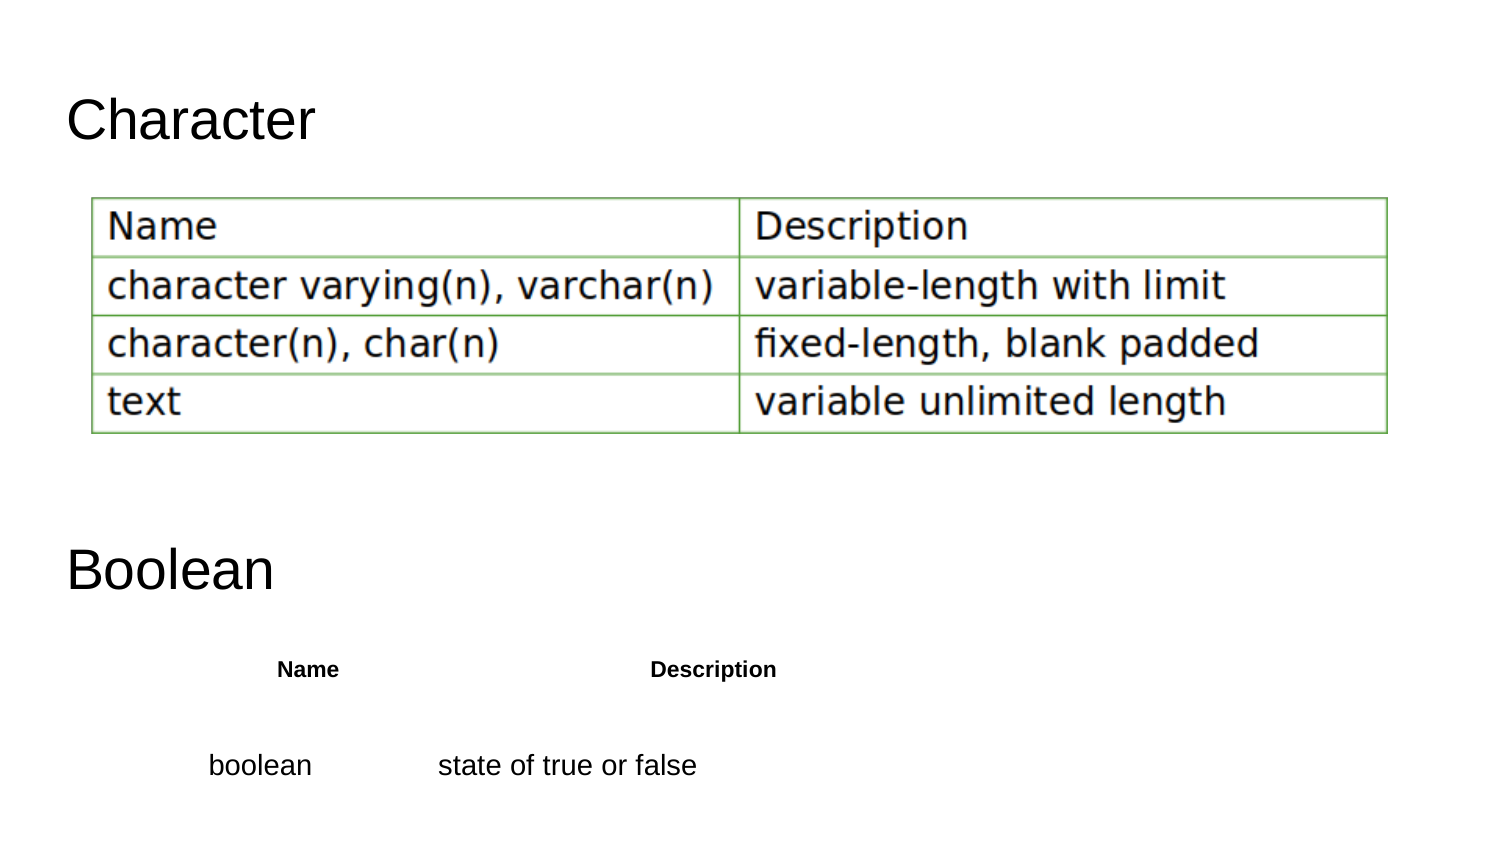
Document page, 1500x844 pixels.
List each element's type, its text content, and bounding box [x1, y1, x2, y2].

table_header Description [423, 638, 1004, 721]
title Boolean [51, 523, 1449, 617]
table_cell boolean [194, 721, 423, 809]
table_cell state of true or false [423, 721, 1004, 809]
title Character [51, 72, 1449, 167]
picture [89, 195, 1388, 434]
table_header Name [194, 638, 423, 721]
